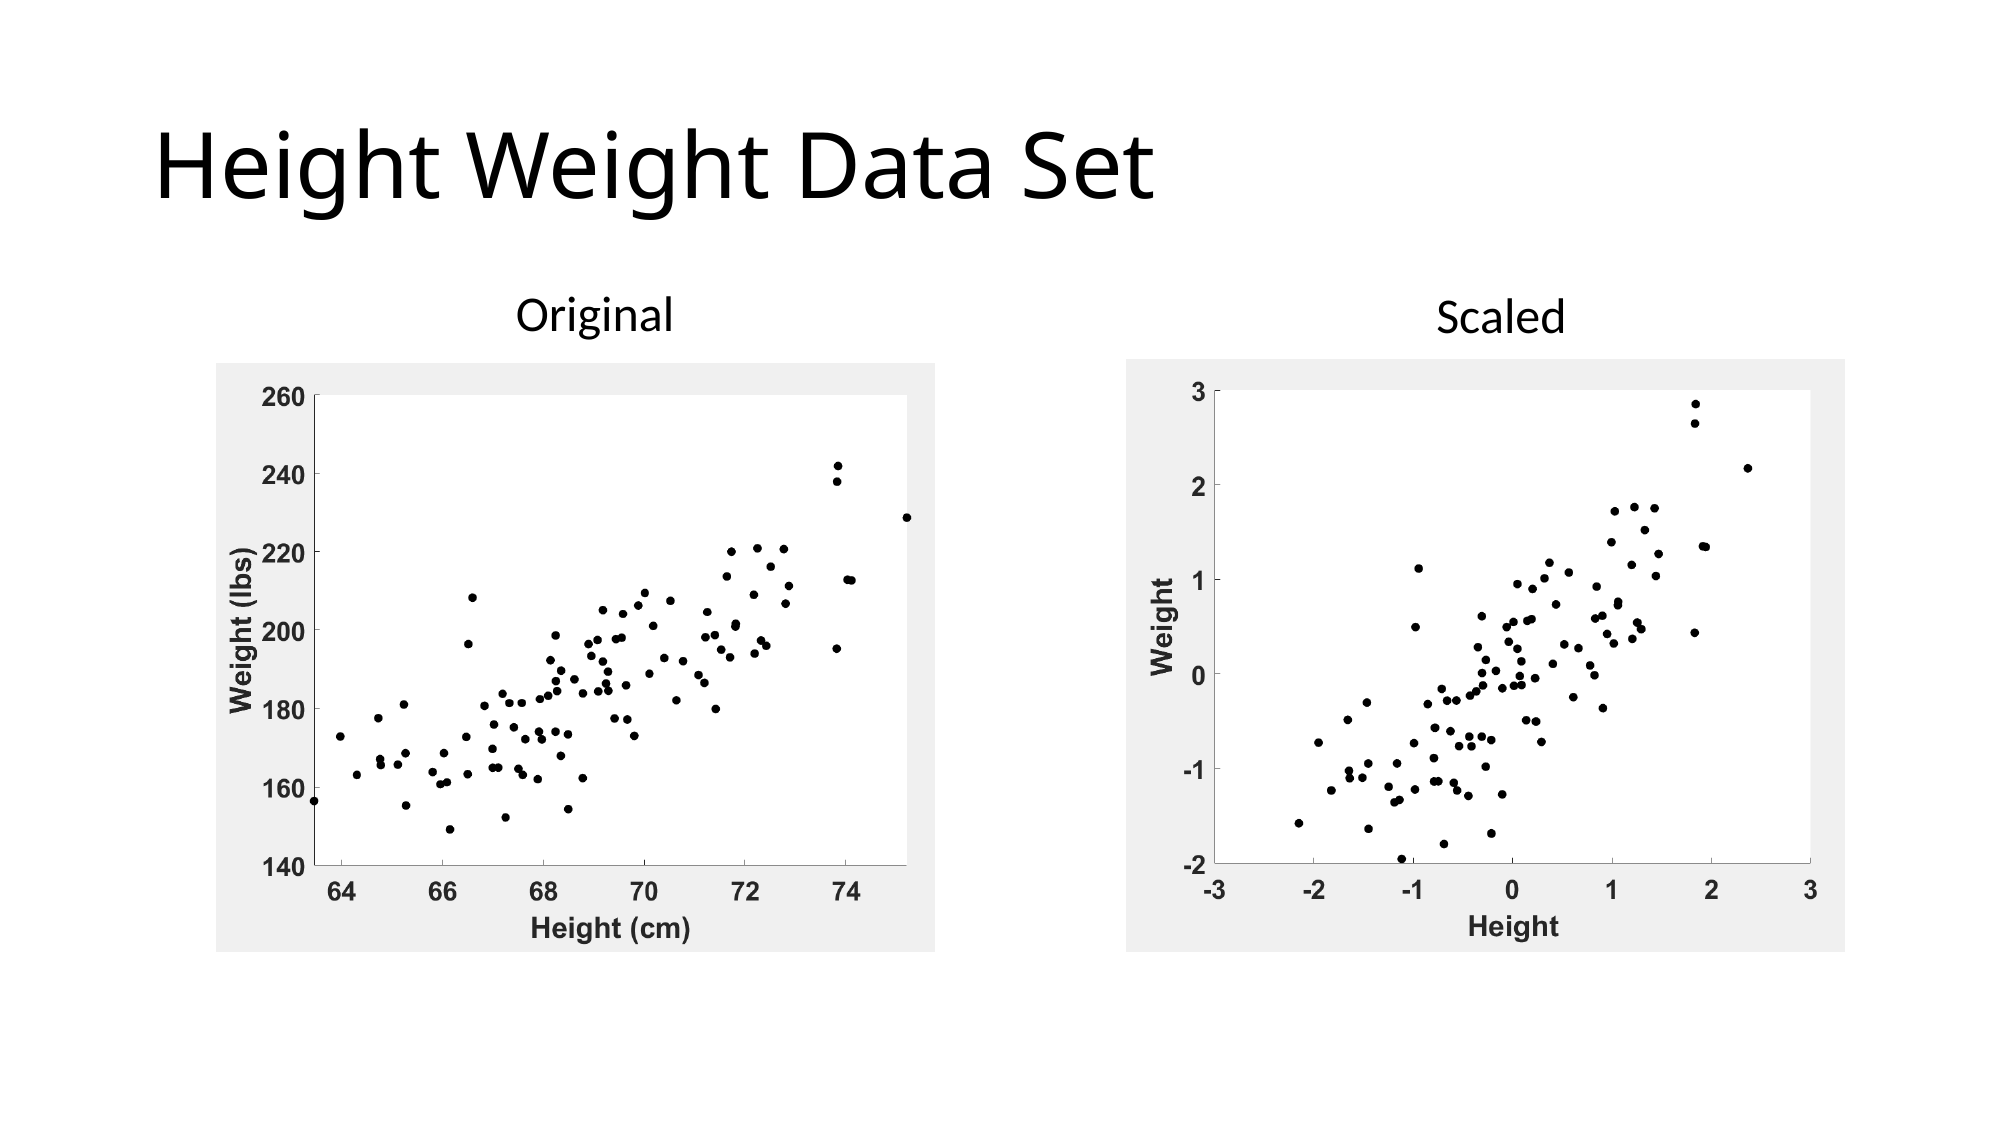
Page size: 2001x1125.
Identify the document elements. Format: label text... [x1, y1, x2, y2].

picture [216, 363, 935, 953]
title Height Weight Data Set [137, 59, 1863, 278]
text_box Scaled [1421, 276, 1582, 352]
text_box Original [501, 273, 690, 349]
picture [1126, 359, 1845, 953]
